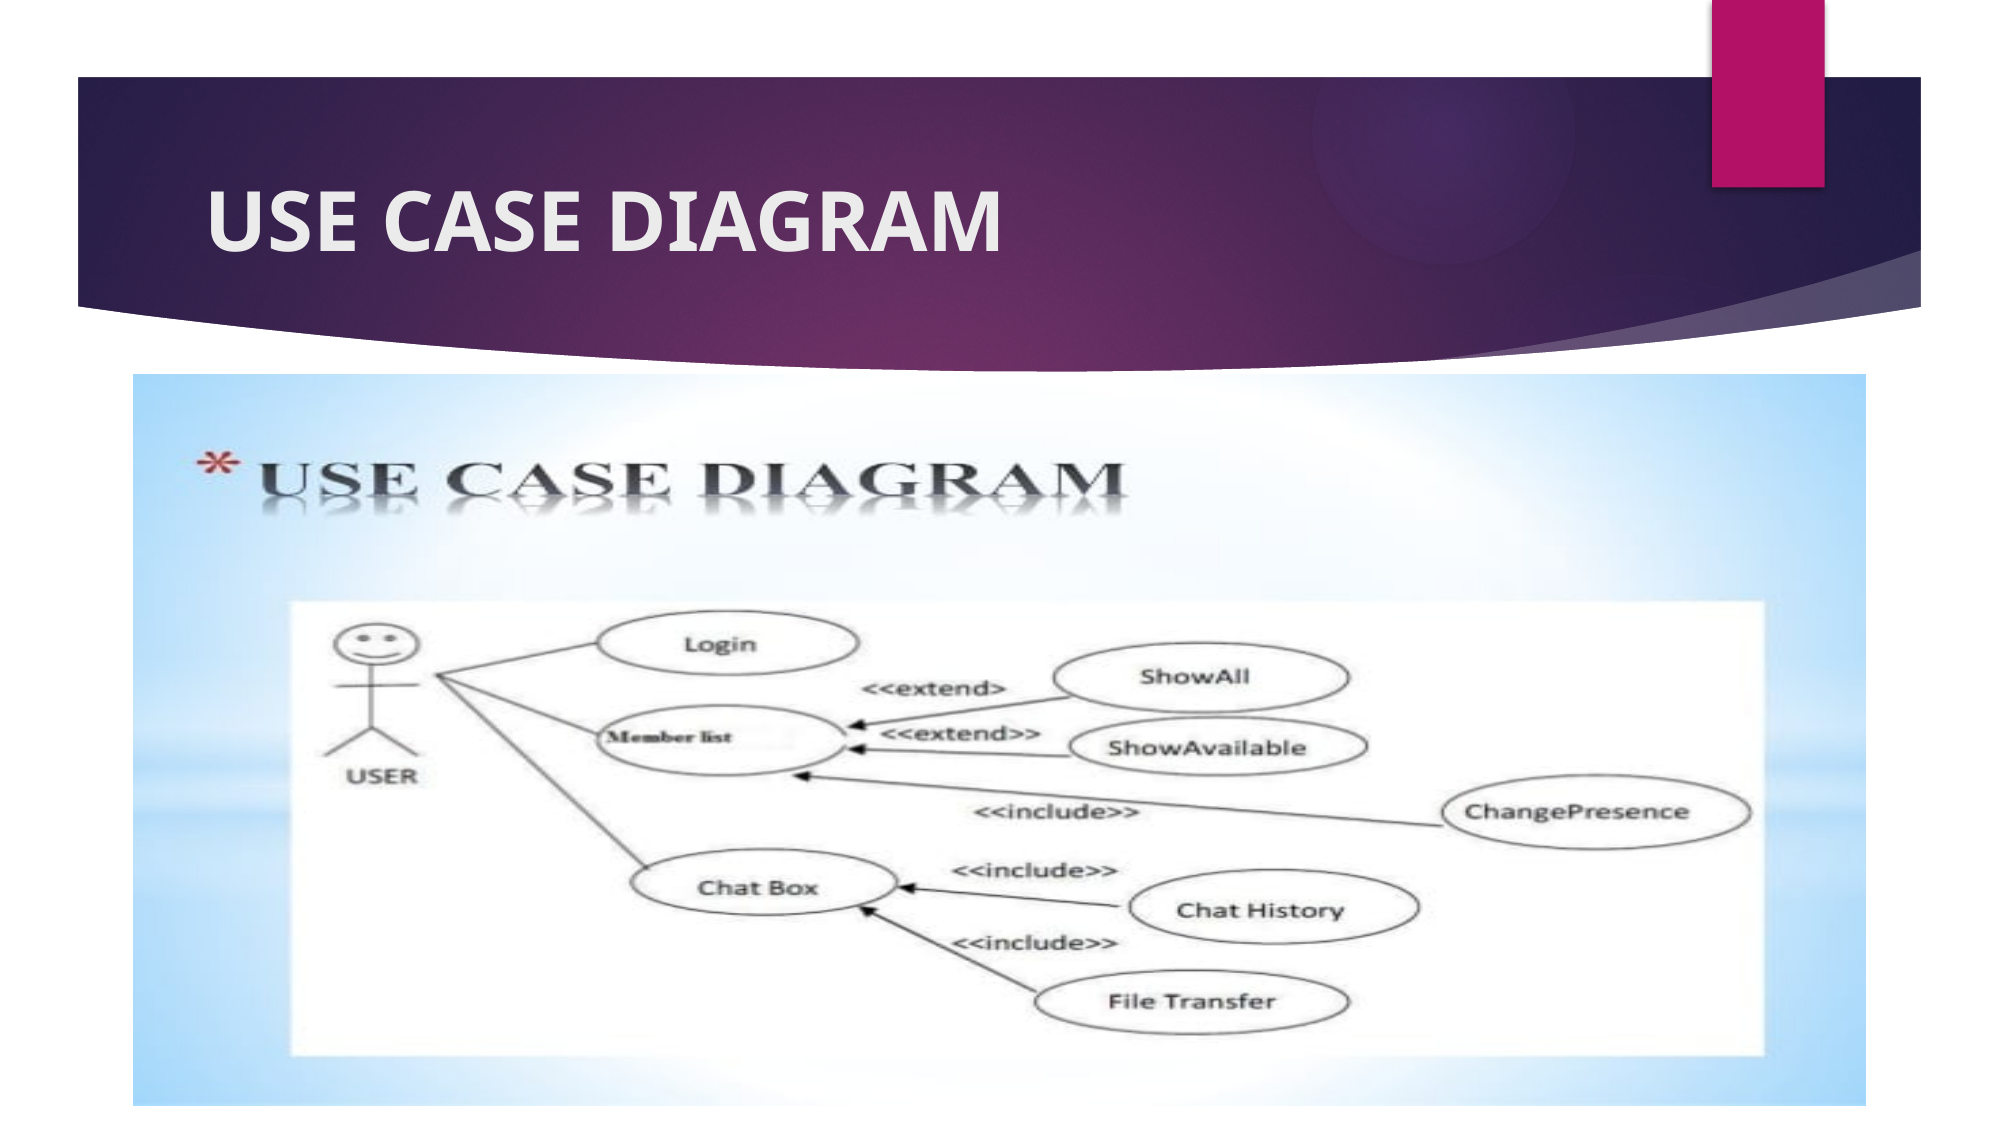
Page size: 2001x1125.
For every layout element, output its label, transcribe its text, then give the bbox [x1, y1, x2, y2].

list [133, 373, 1867, 1106]
title USE CASE DIAGRAM [189, 159, 1627, 276]
